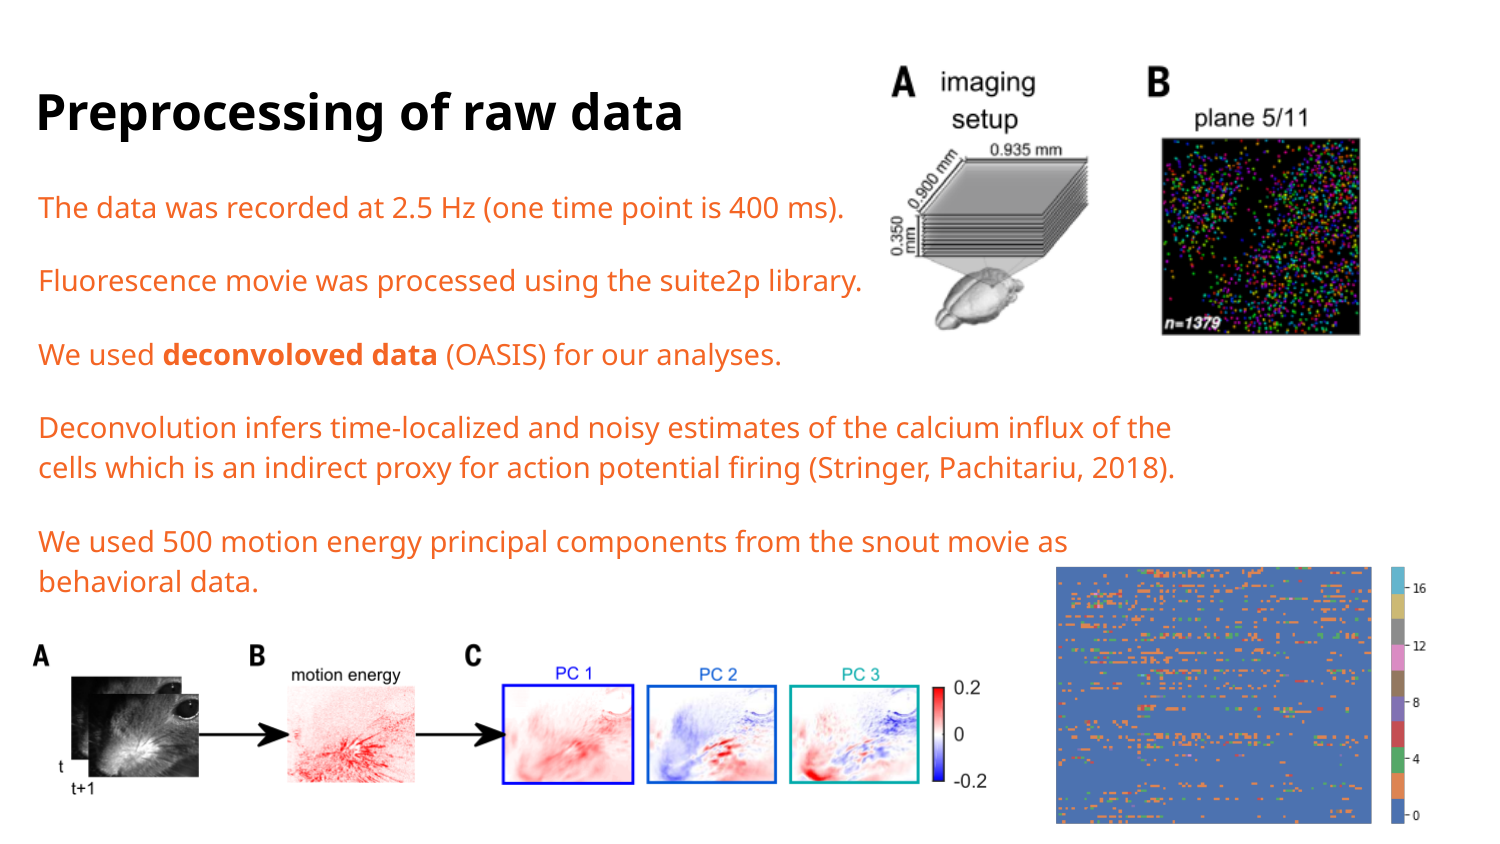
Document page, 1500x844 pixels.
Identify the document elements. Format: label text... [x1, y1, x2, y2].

title The data was recorded at 2.5 Hz (one time point is 400 ms). Fluorescence movie was processed using the suite2p library. We used deconvoloved data (OASIS) for our analyses. Deconvolution infers time-localized and noisy estimates of the calcium influx of the cells which is an indirect proxy for action potential firing (Stringer, Pachitariu, 2018). We used 500 motion energy principal components from the snout movie as behavioral data. [23, 168, 1205, 646]
picture [24, 620, 996, 795]
picture [1048, 559, 1435, 832]
title Preprocessing of raw data [19, 65, 884, 192]
picture [889, 41, 1378, 353]
